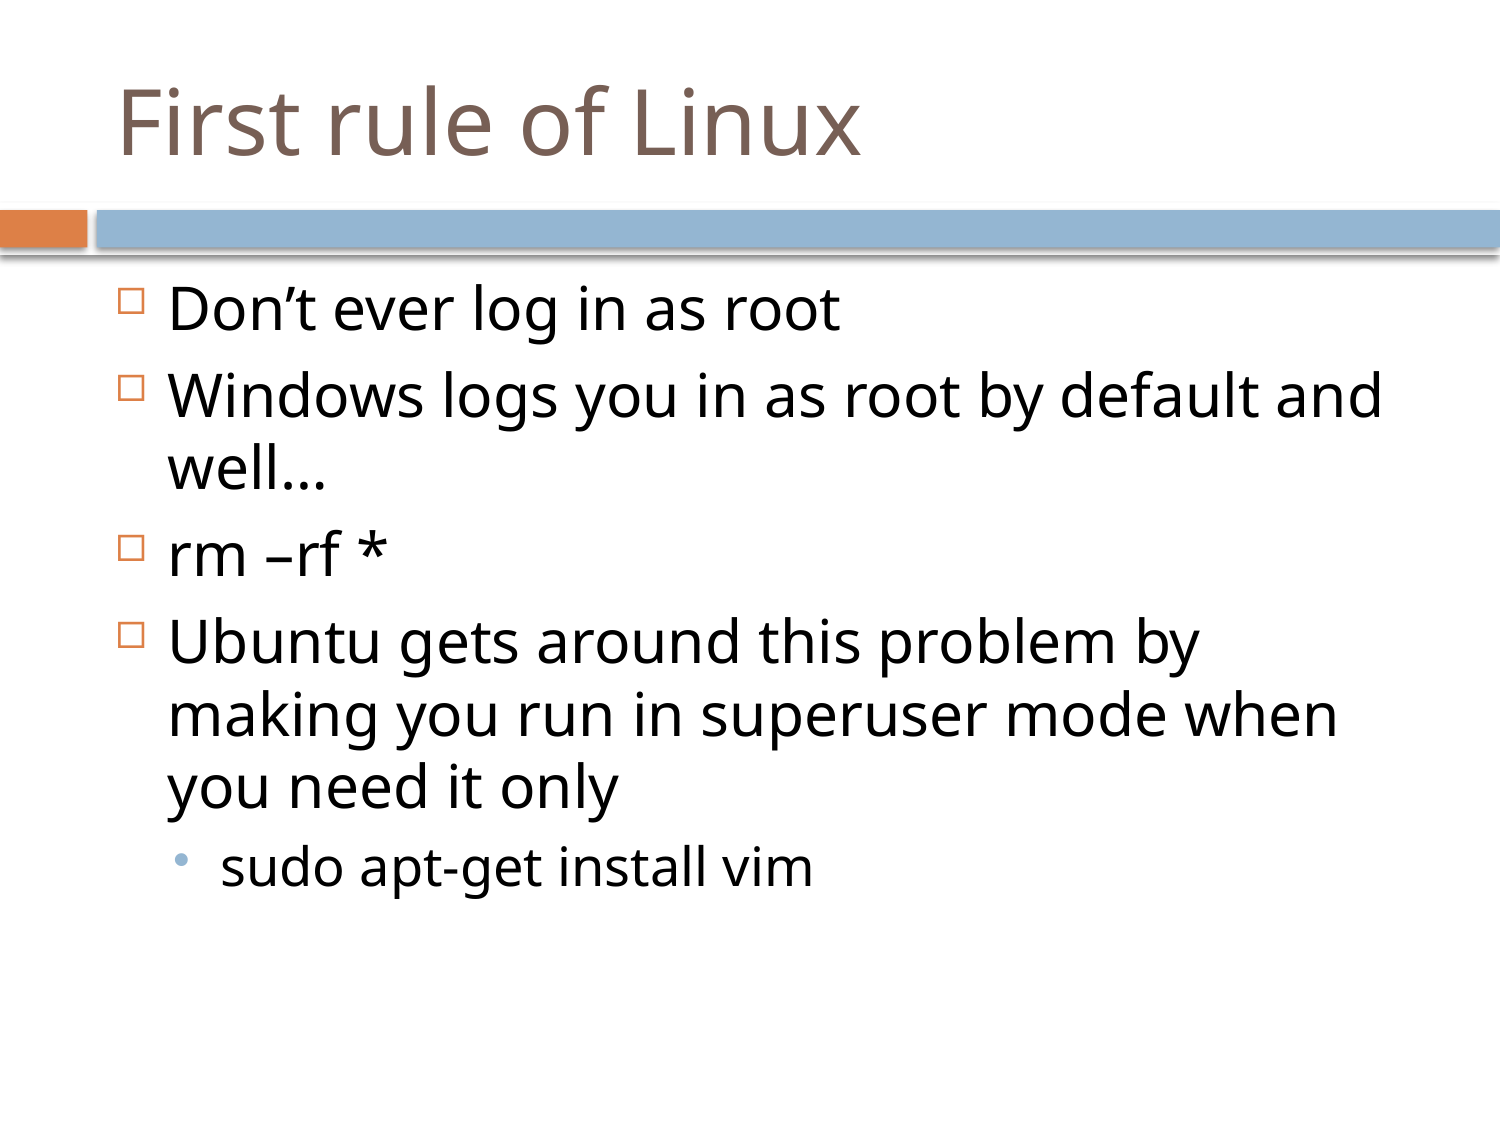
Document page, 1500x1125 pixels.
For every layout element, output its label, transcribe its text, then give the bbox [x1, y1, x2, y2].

list Don’t ever log in as root Windows logs you in as root by default and well… rm –rf * Ubuntu gets around this problem by making you run in superuser mode when you need it only sudo apt-get install vim [100, 262, 1438, 1000]
title First rule of Linux [100, 37, 1438, 200]
